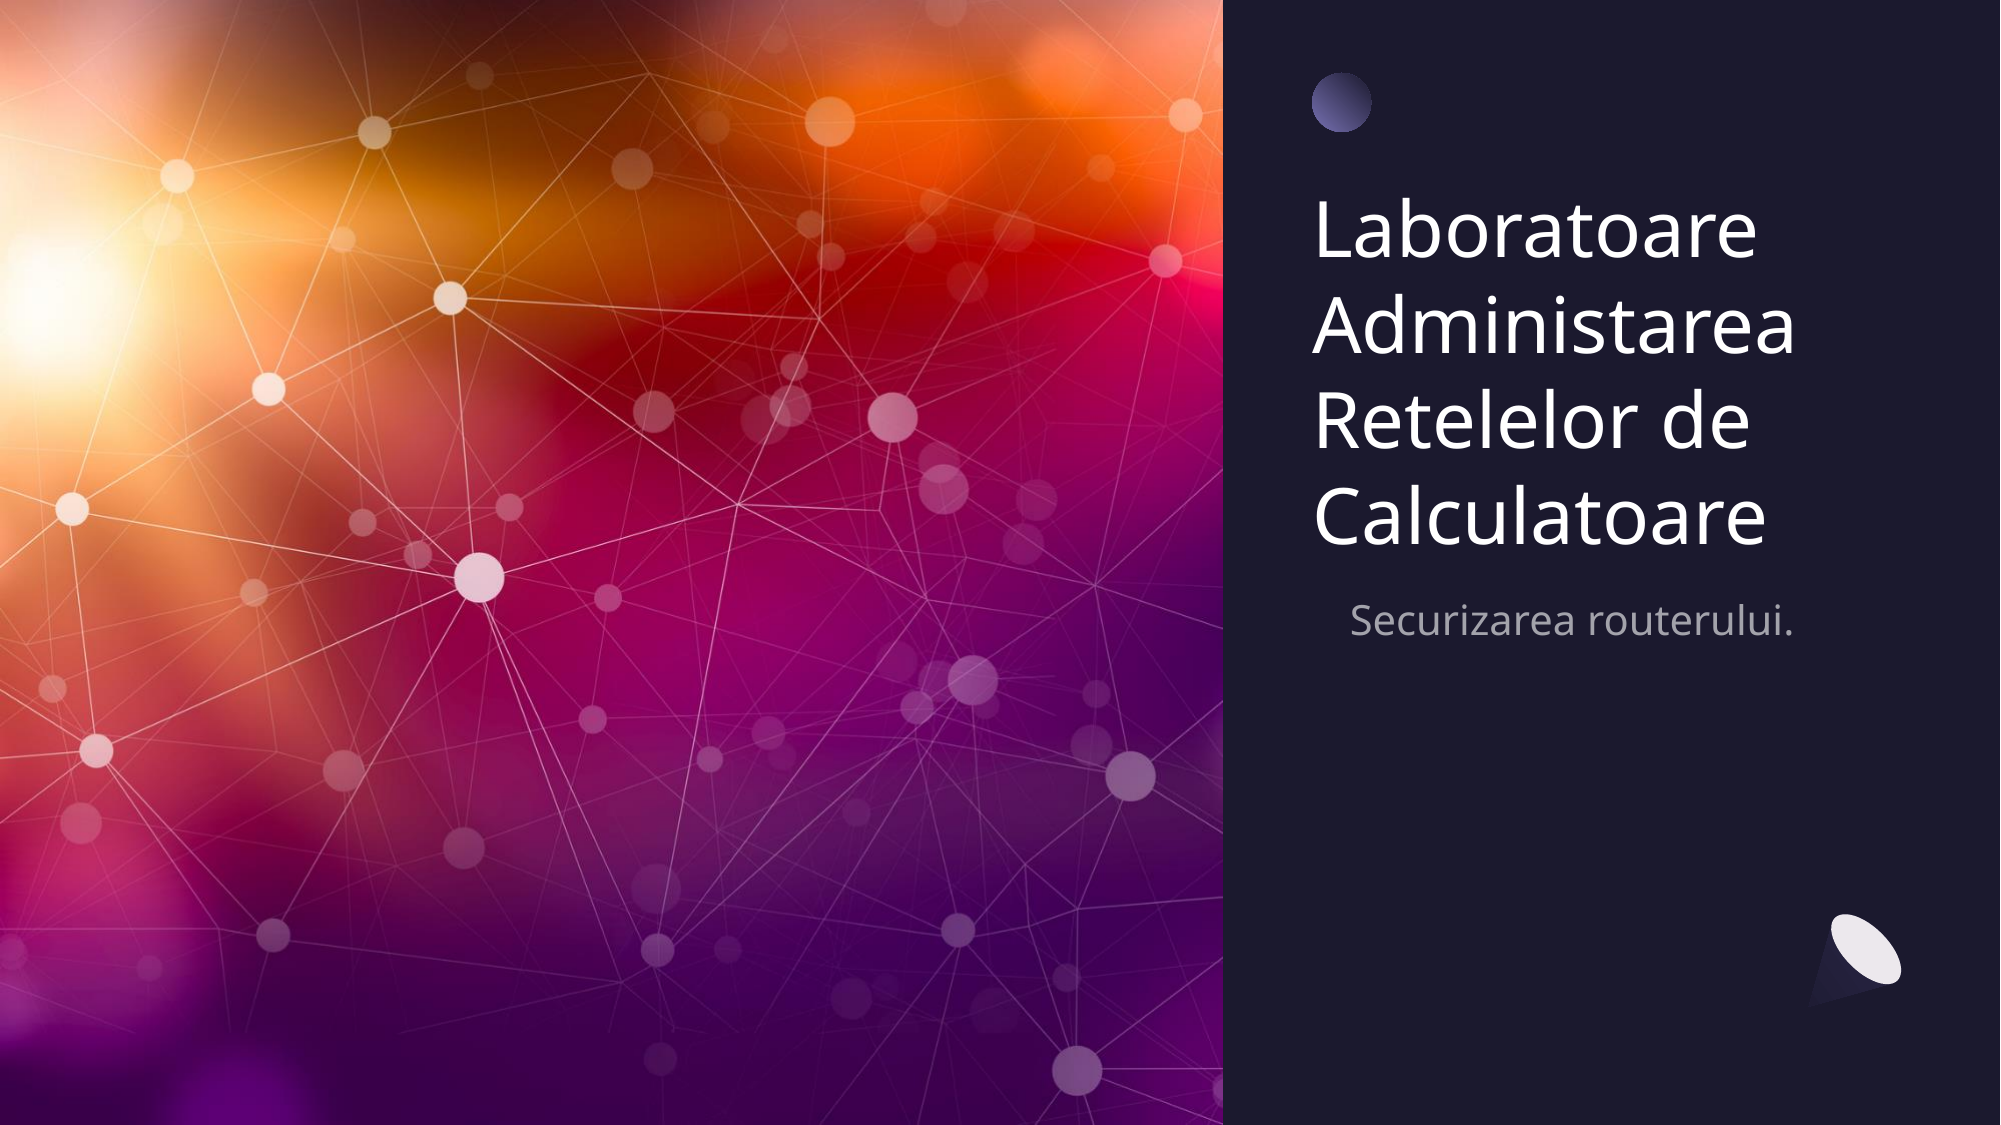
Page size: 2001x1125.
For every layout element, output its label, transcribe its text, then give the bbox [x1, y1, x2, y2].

title Laboratoare Administarea Retelelor de Calculatoare [1312, 172, 1897, 564]
list Securizarea routerului. [1312, 585, 1897, 870]
picture [0, 0, 1223, 1125]
